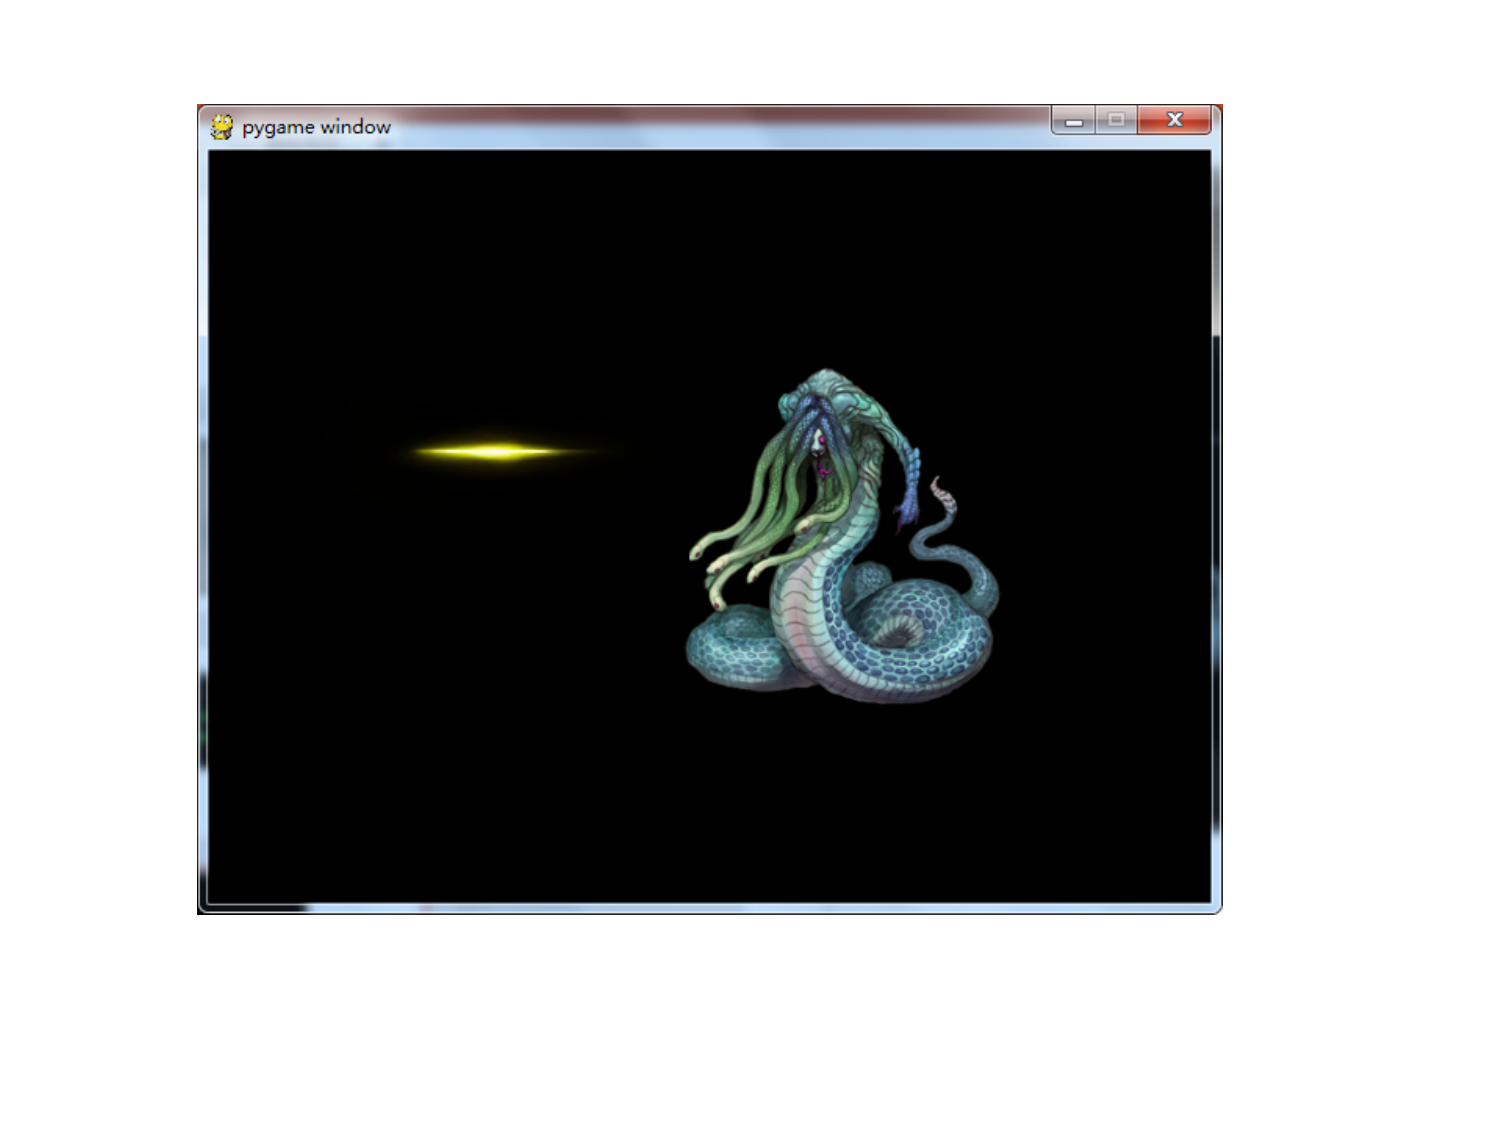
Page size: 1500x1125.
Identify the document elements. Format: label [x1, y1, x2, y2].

picture [197, 104, 1223, 915]
